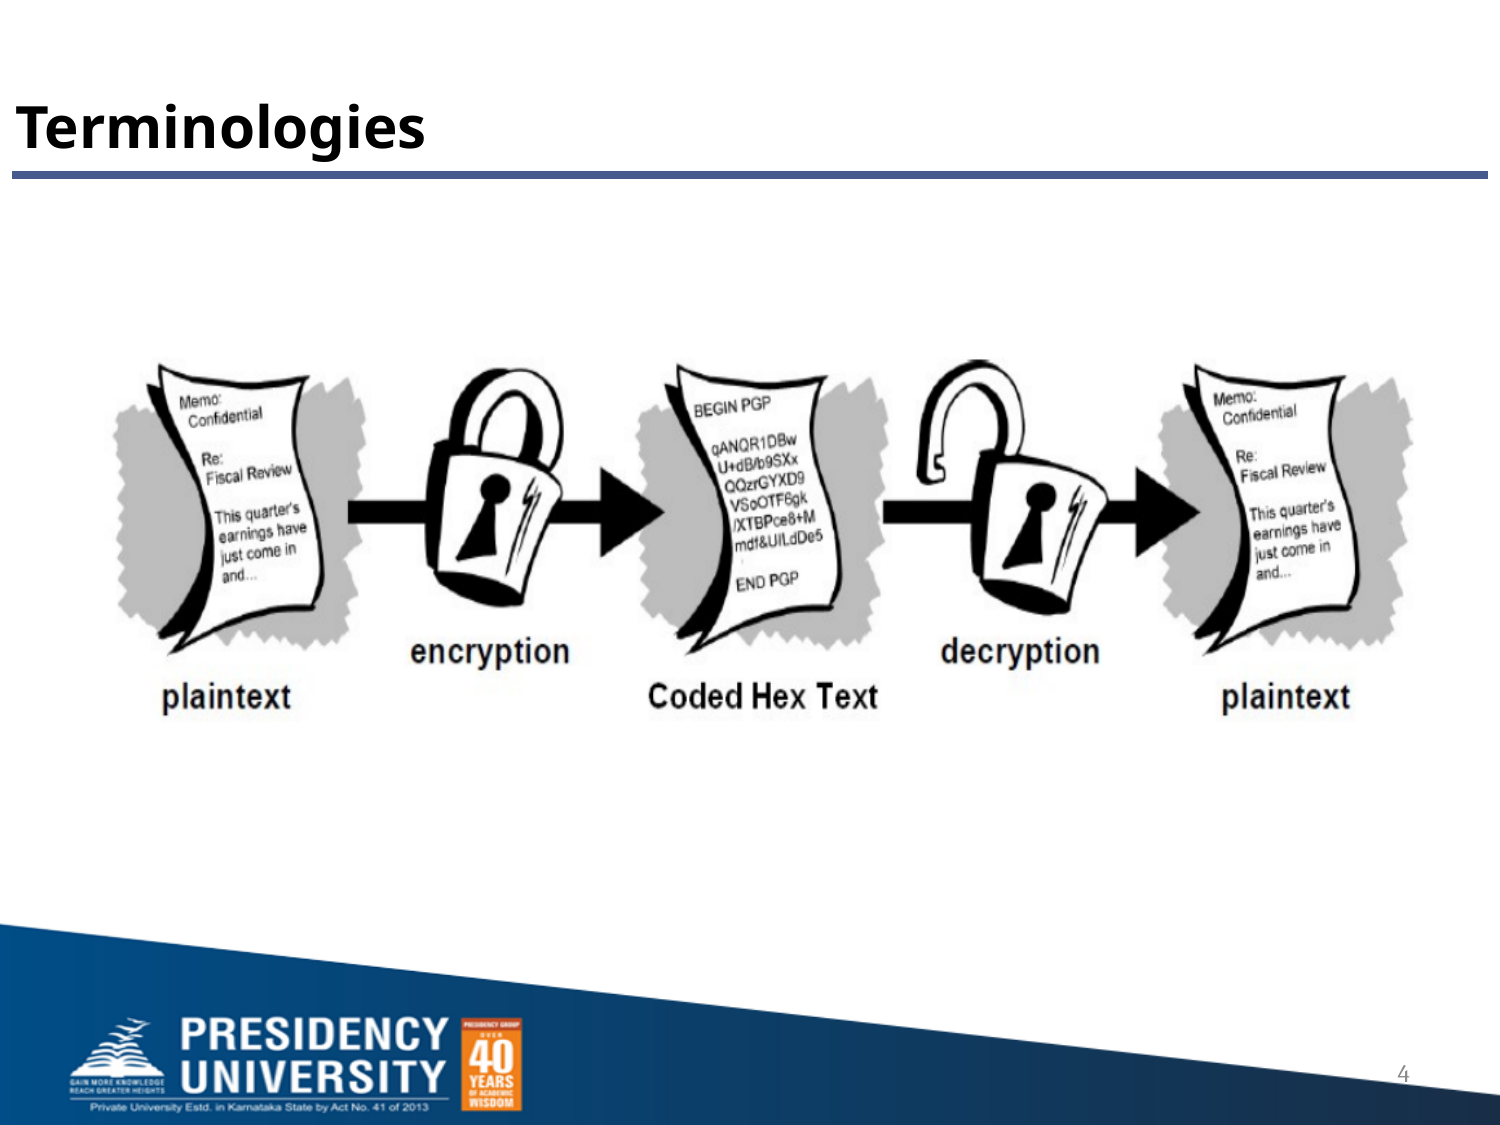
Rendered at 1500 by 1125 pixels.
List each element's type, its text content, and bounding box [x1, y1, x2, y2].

slide_number 4 [1074, 1042, 1425, 1103]
picture [87, 324, 1438, 768]
picture [0, 921, 1500, 1125]
title Terminologies [0, 50, 1350, 168]
